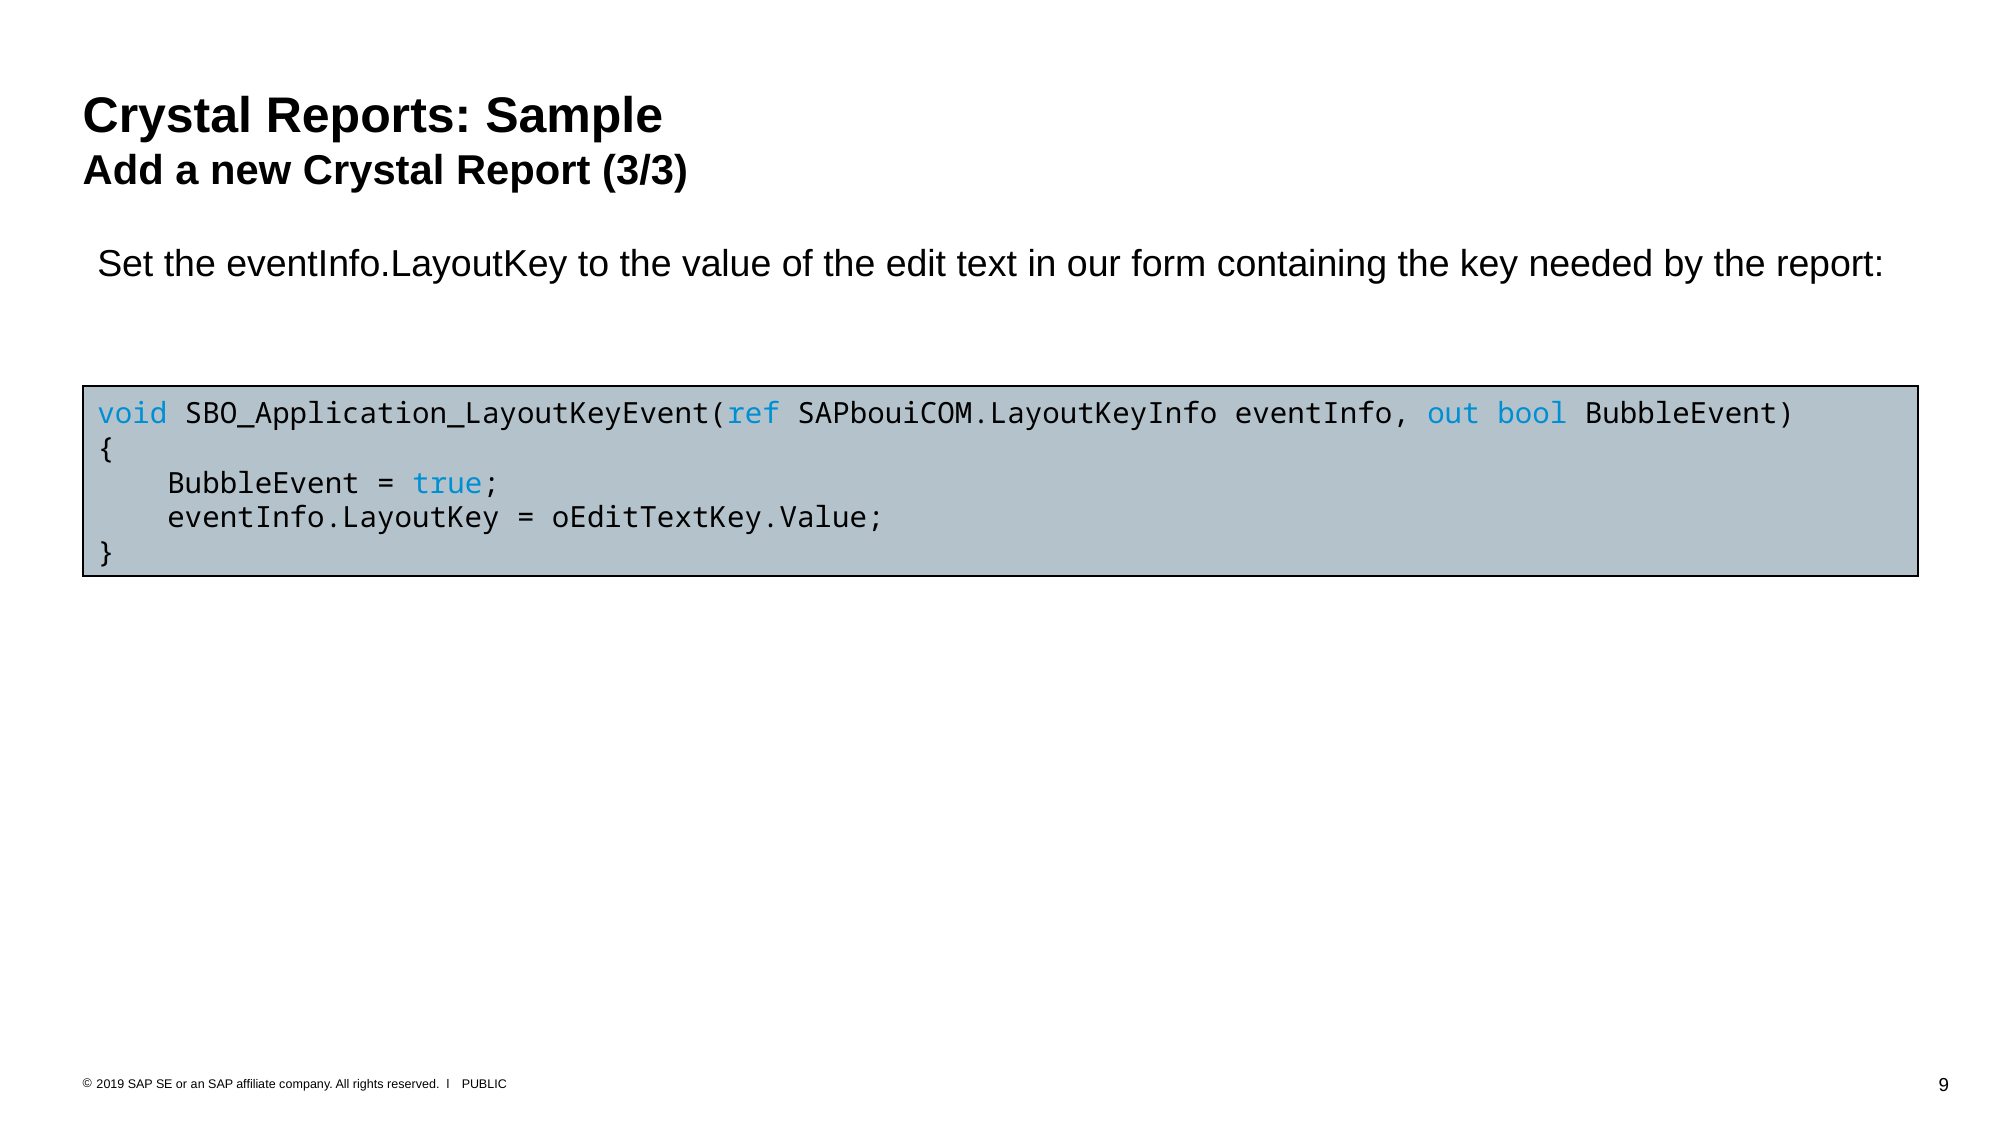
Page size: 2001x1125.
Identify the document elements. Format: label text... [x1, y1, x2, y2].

text_box Set the eventInfo.LayoutKey to the value of the edit text in our form containing the key needed by the report: [82, 231, 1918, 292]
text_box void SBO_Application_LayoutKeyEvent(ref SAPbouiCOM.LayoutKeyInfo eventInfo, out bool BubbleEvent) { BubbleEvent = true; eventInfo.LayoutKey = oEditTextKey.Value; } [82, 386, 1918, 577]
title Crystal Reports: Sample Add a new Crystal Report (3/3) [82, 82, 1918, 194]
